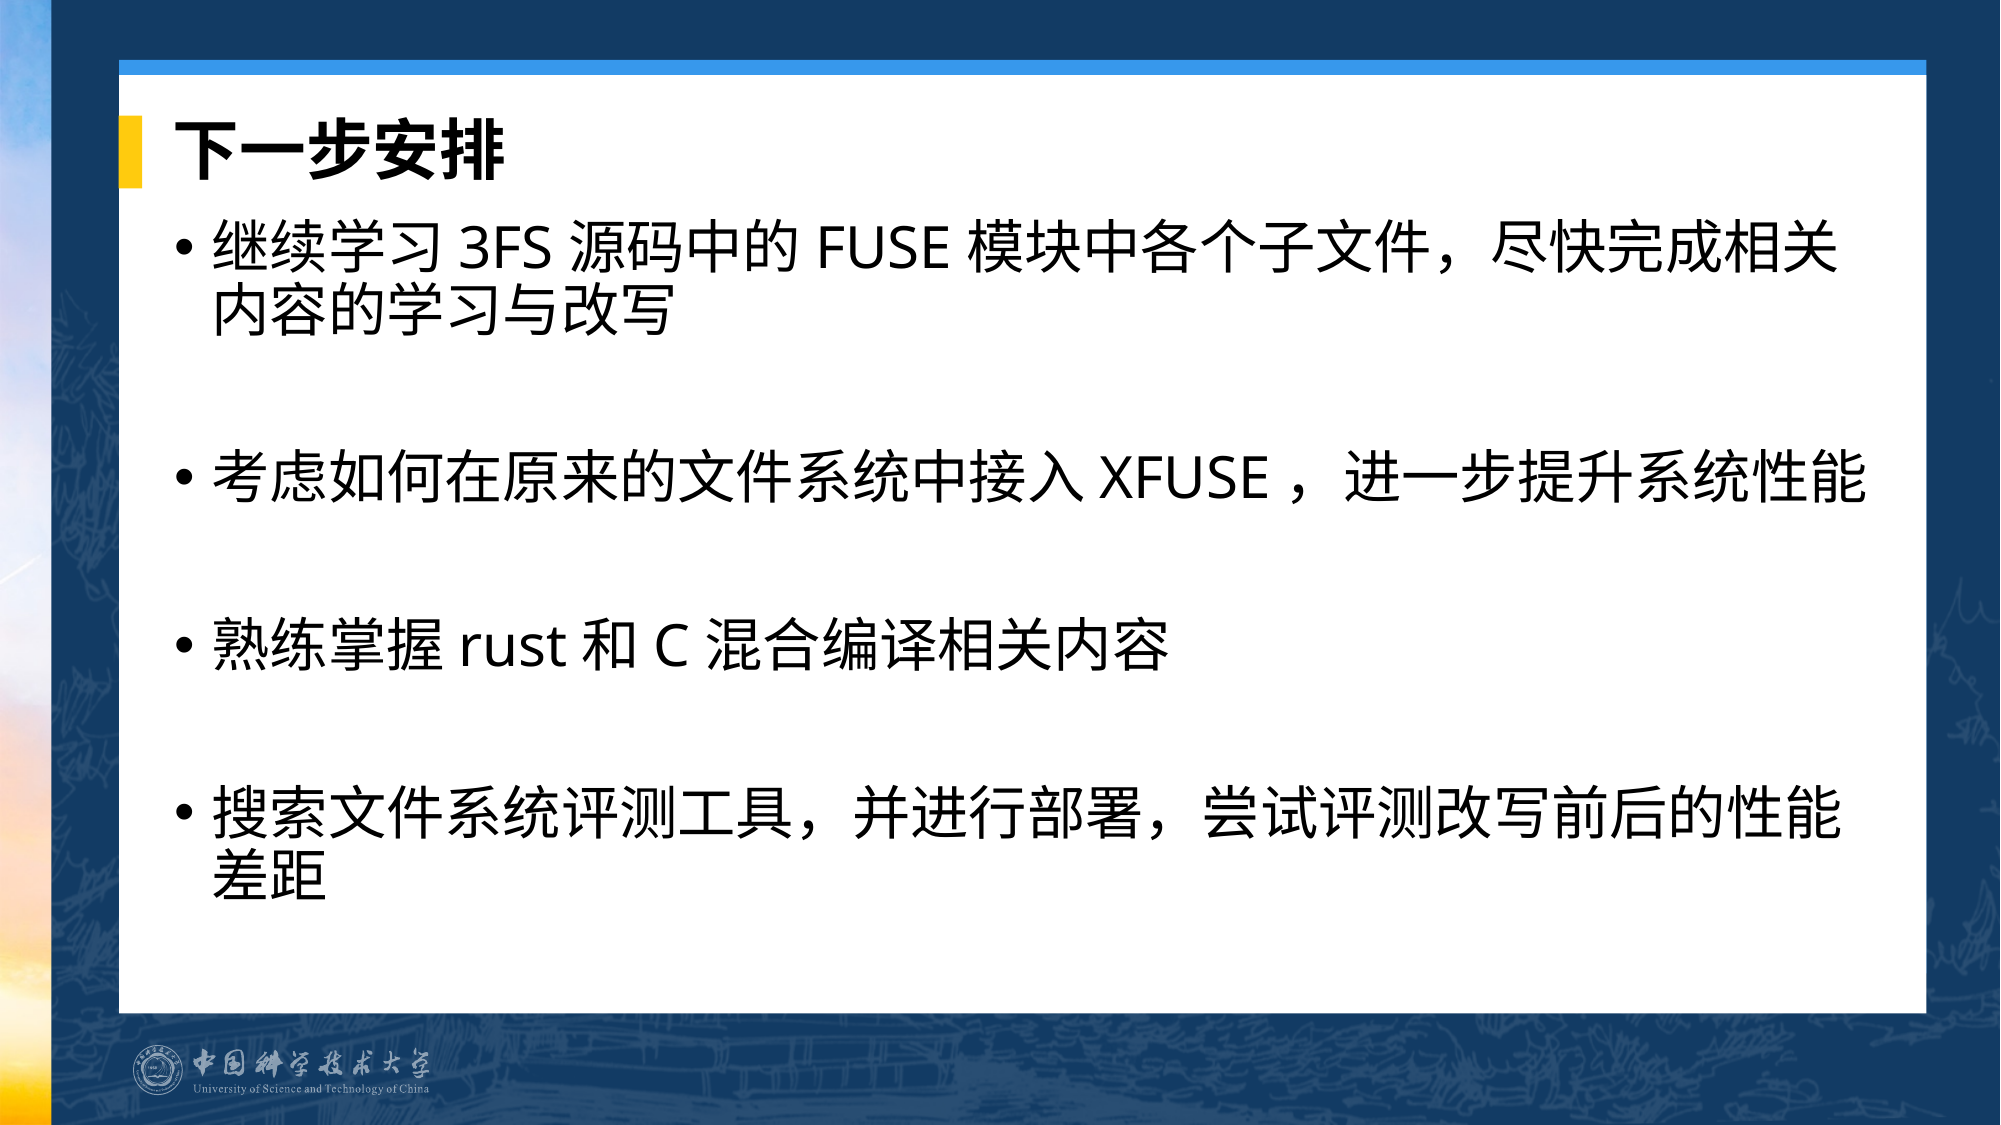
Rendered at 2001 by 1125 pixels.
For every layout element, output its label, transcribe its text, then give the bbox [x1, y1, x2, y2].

title 下一步安排 [157, 99, 1890, 207]
list 继续学习3FS源码中的FUSE模块中各个子文件，尽快完成相关内容的学习与改写 考虑如何在原来的文件系统中接入XFUSE，进一步提升系统性能 熟练掌握rust和C混合编译相关内容 搜索文件系统评测工具，并进行部署，尝试评测改写前后的性能差距 [159, 210, 1890, 974]
picture [0, 0, 51, 1125]
